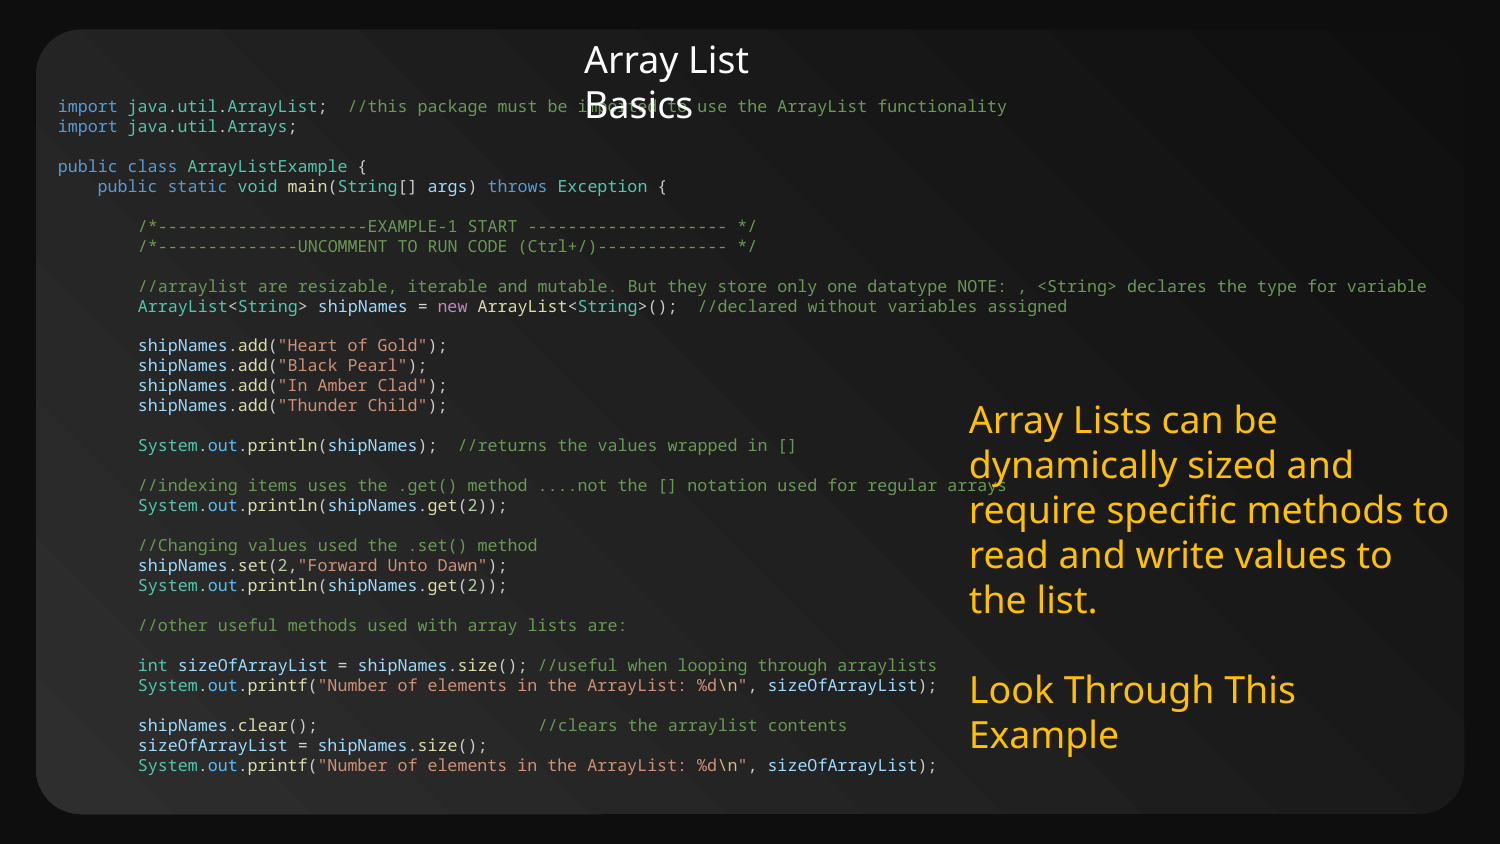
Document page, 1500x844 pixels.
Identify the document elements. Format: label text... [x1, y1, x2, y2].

text_box Array List Basics [569, 21, 861, 116]
title Array Lists can be dynamically sized and require specific methods to read and write values to the list. Look Through This Example [954, 380, 1472, 608]
text_box import java.util.ArrayList; //this package must be imported to use the ArrayList functionality import java.util.Arrays; public class ArrayListExample { public static void main(String[] args) throws Exception { /*---------------------EXAMPLE-1 START -------------------- */ /*--------------UNCOMMENT TO RUN CODE (Ctrl+/)------------- */ //arraylist are resizable, iterable and mutable. But they store only one datatype NOTE: , <String> declares the type for variable ArrayList<String> shipNames = new ArrayList<String>(); //declared without variables assigned shipNames.add("Heart of Gold"); shipNames.add("Black Pearl"); shipNames.add("In Amber Clad"); shipNames.add("Thunder Child"); System.out.println(shipNames); //returns the values wrapped in [] //indexing items uses the .get() method ....not the [] notation used for regular arrays System.out.println(shipNames.get(2)); //Changing values used the .set() method shipNames.set(2,"Forward Unto Dawn"); System.out.println(shipNames.get(2)); //other useful methods used with array lists are: int sizeOfArrayList = shipNames.size(); //useful when looping through arraylists System.out.printf("Number of elements in the ArrayList: %d\n", sizeOfArrayList); shipNames.clear(); //clears the arraylist contents sizeOfArrayList = shipNames.size(); System.out.printf("Number of elements in the ArrayList: %d\n", sizeOfArrayList); [43, 88, 1457, 782]
